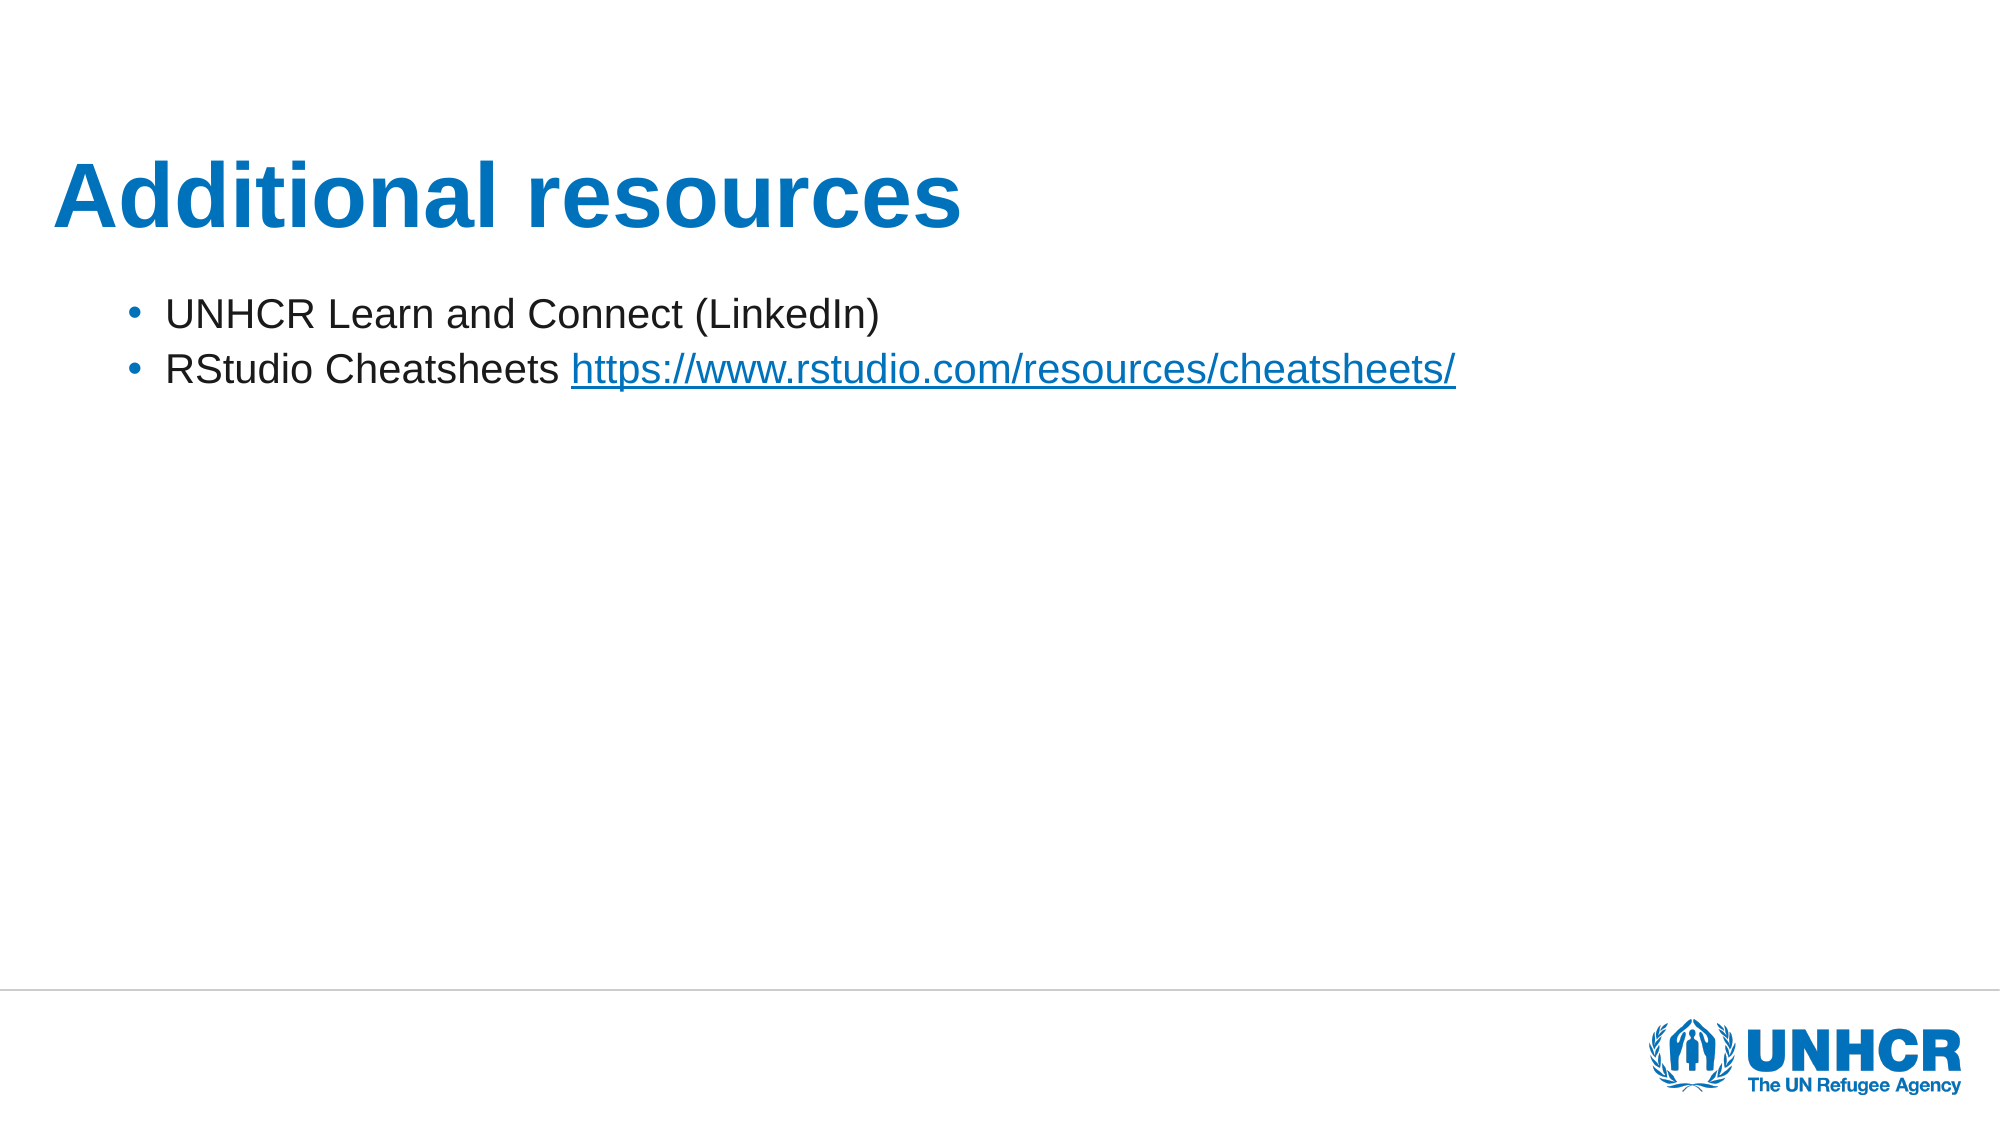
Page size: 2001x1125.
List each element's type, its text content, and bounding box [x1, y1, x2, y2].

title Additional resources [37, 37, 1962, 255]
picture [1648, 1019, 1962, 1095]
list UNHCR Learn and Connect (LinkedIn) RStudio Cheatsheets https://www.rstudio.com/resources/cheatsheets/ [37, 285, 1962, 960]
